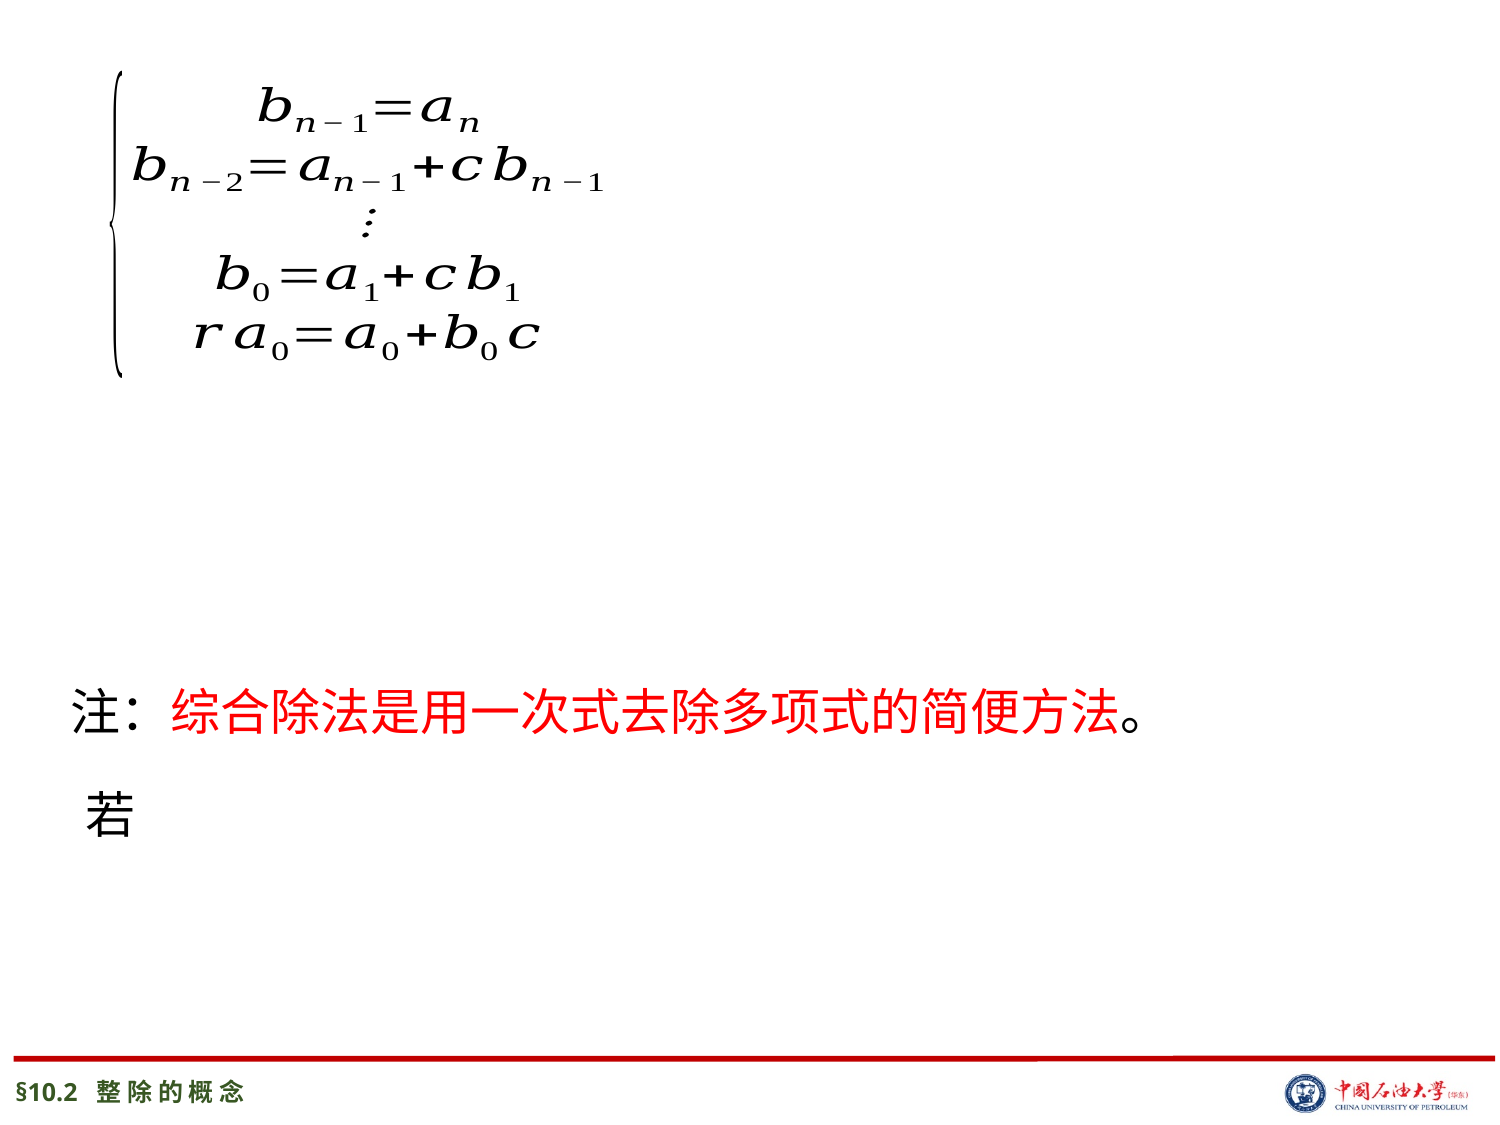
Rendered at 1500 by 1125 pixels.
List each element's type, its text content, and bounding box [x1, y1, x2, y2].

picture [1253, 1071, 1477, 1117]
text_box 注：综合除法是用一次式去除多项式的简便方法。 [55, 673, 1363, 748]
